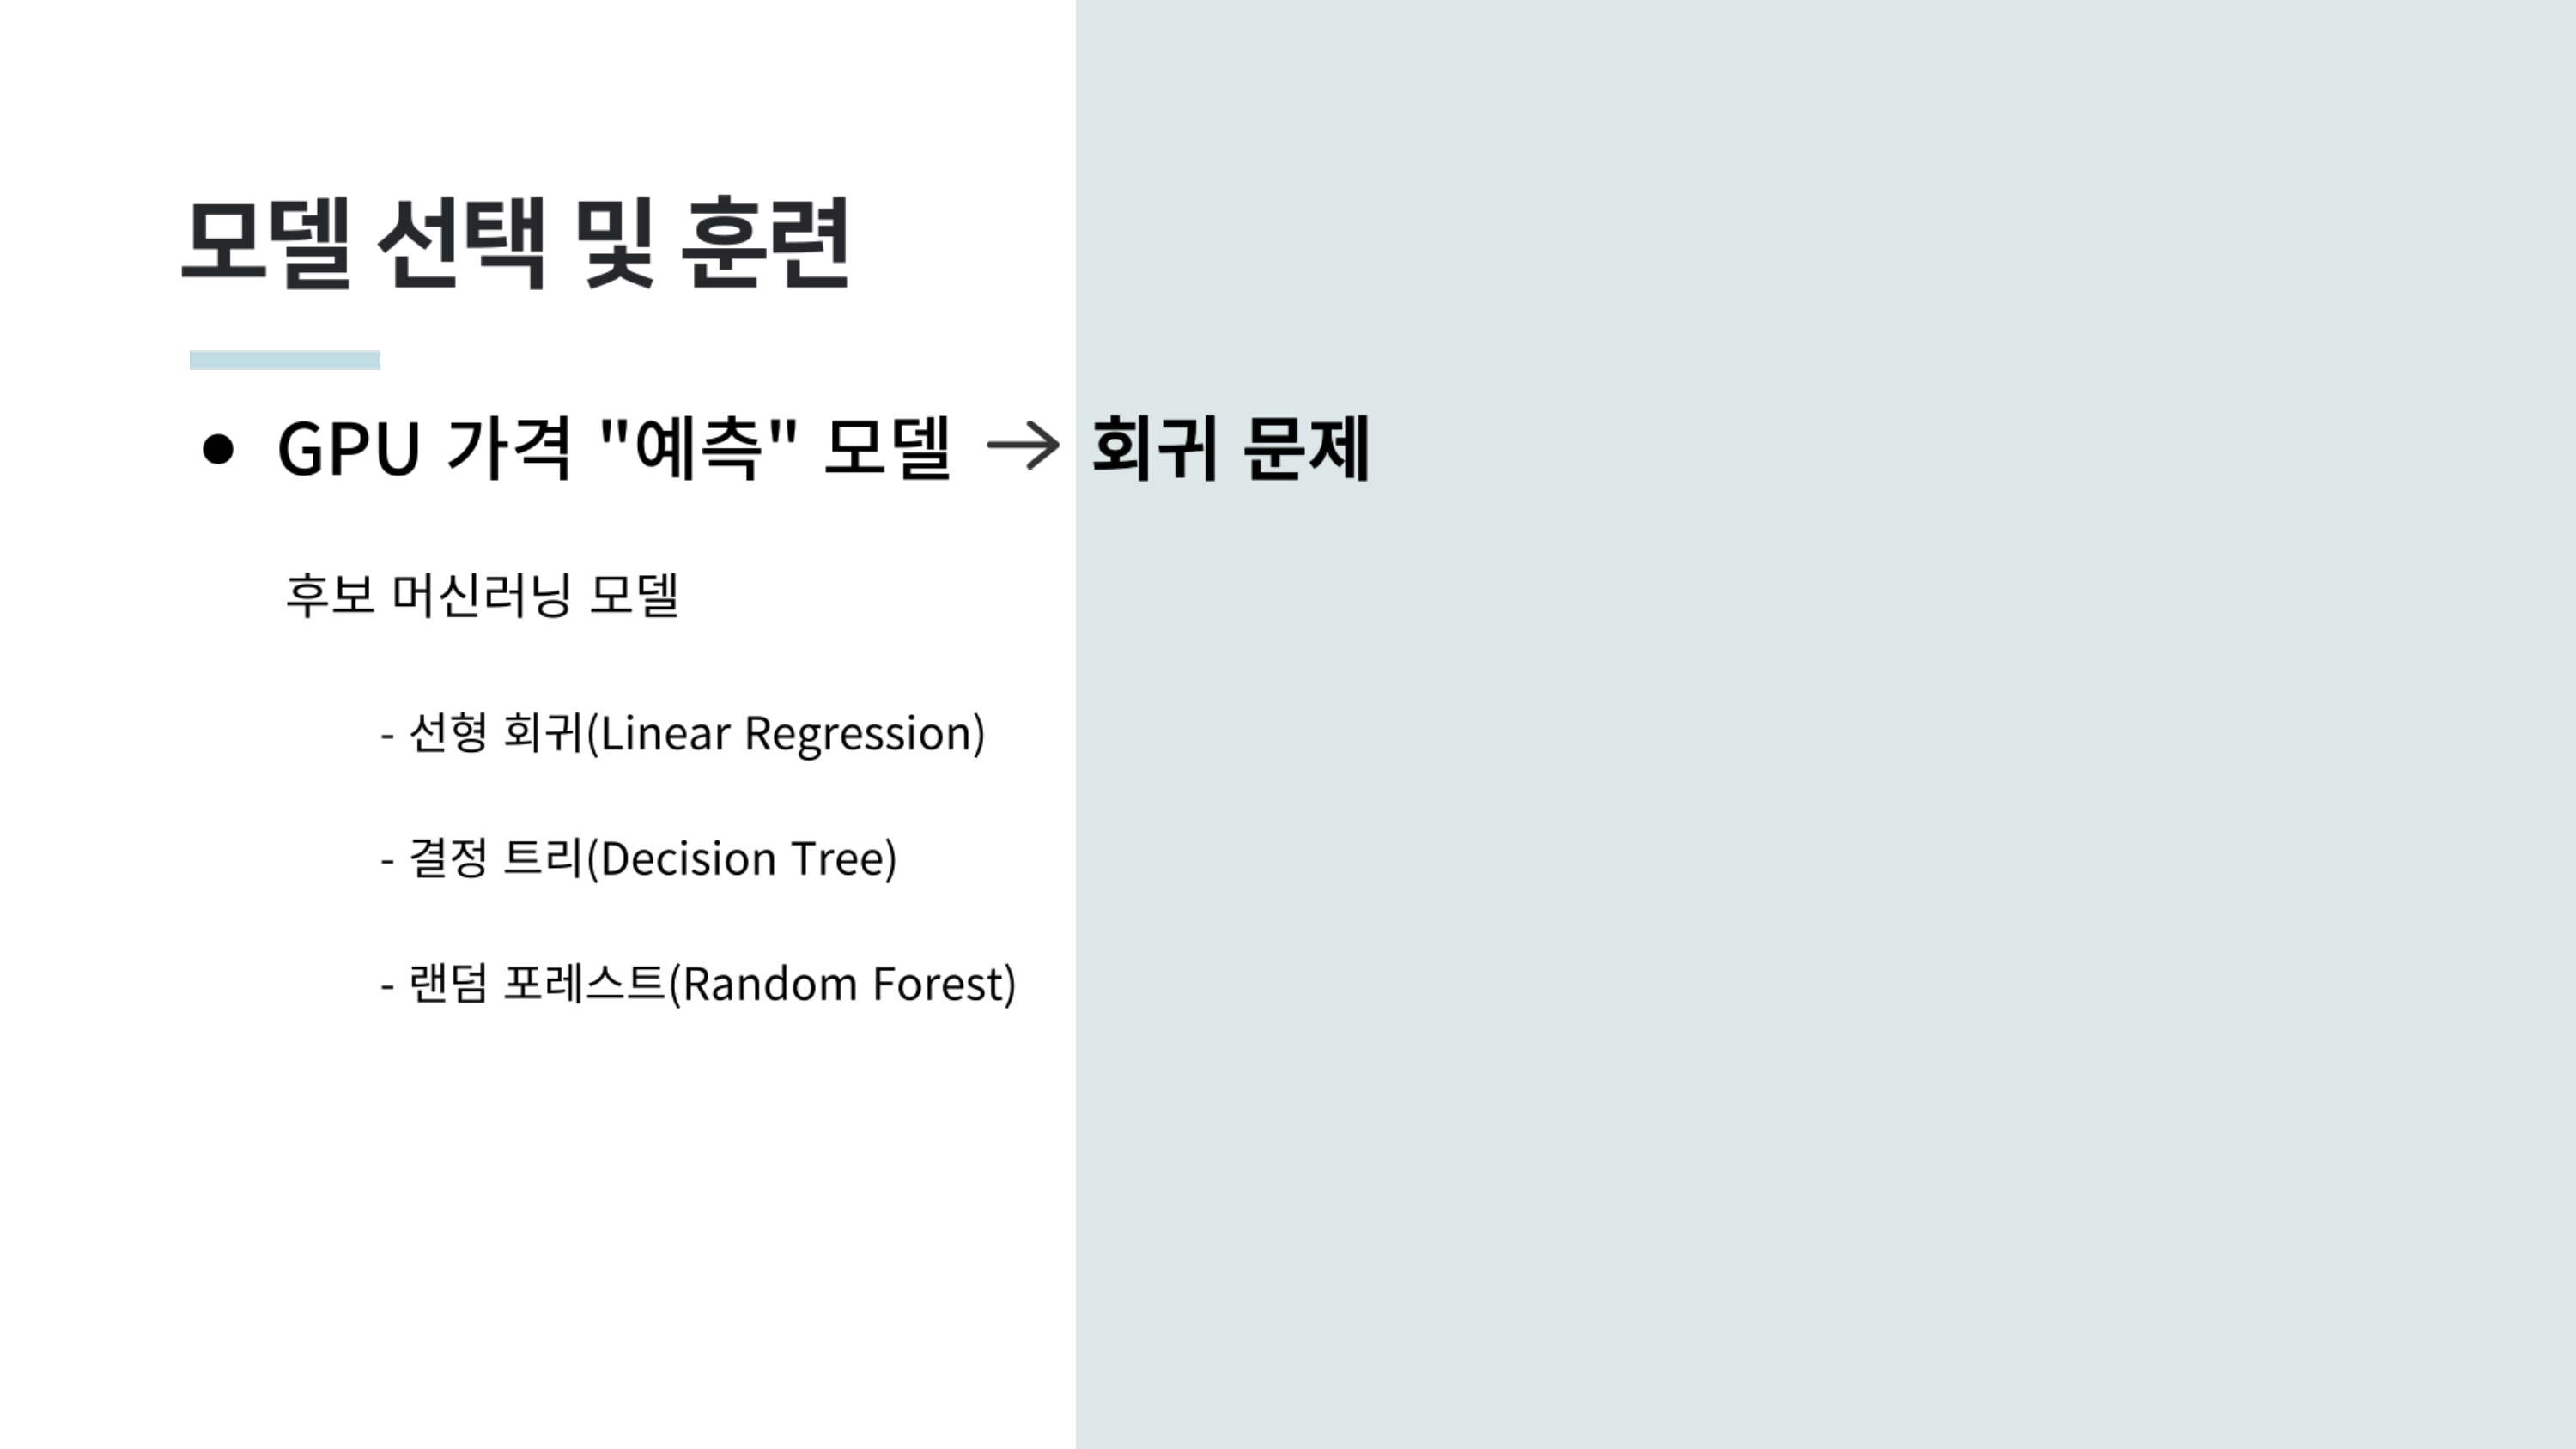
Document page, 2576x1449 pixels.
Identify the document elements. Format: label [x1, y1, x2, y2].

picture [366, 937, 1060, 1054]
text_box [1038, 421, 1060, 470]
picture [366, 811, 941, 929]
picture [149, 134, 1034, 677]
text_box [1076, 0, 2576, 1449]
picture [366, 687, 1030, 803]
picture [1066, 371, 1442, 565]
